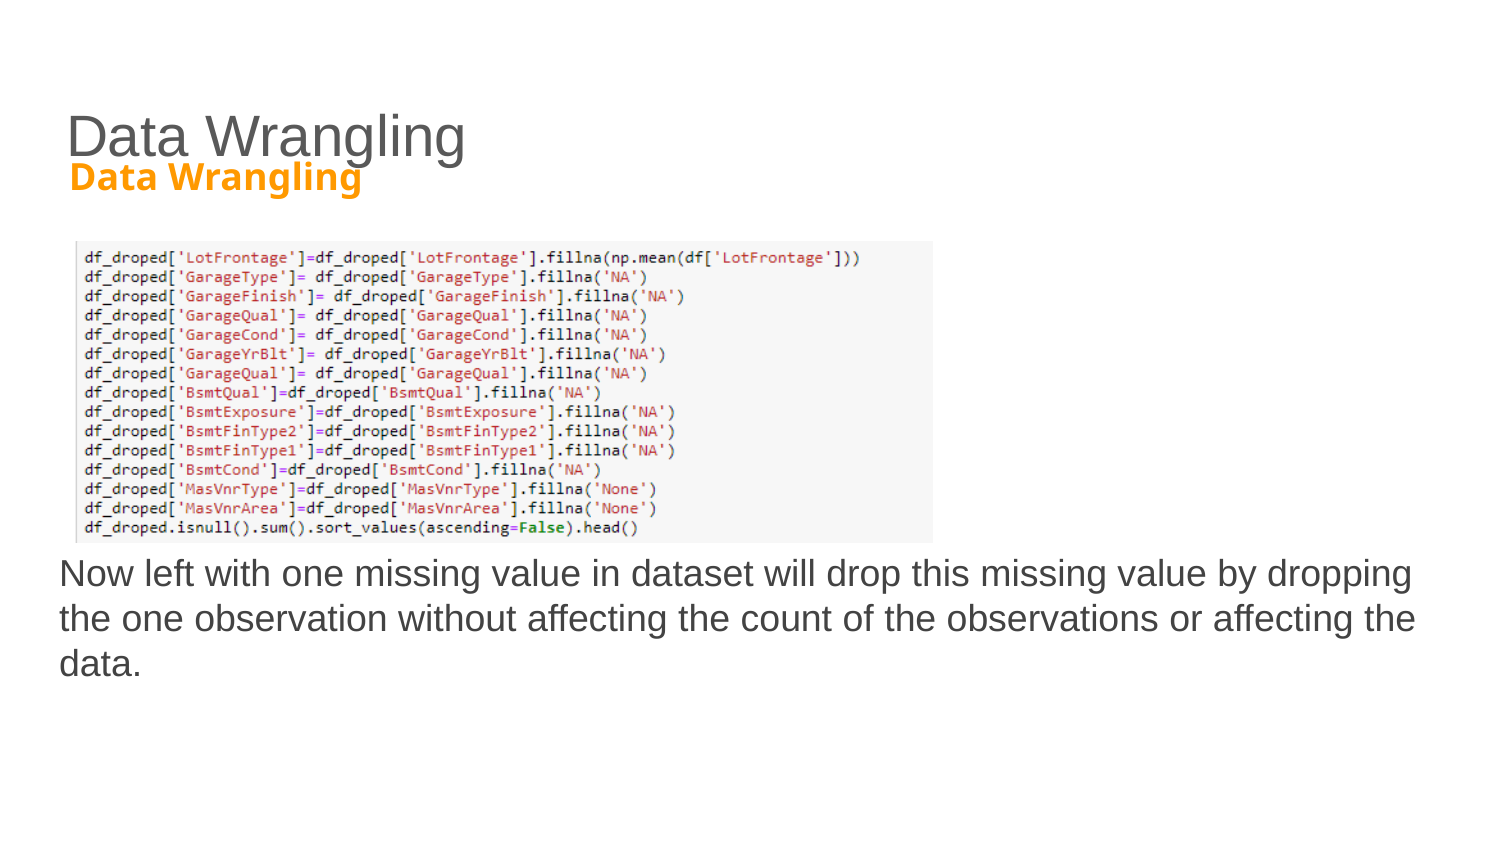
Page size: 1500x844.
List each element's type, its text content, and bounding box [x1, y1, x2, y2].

picture [72, 241, 933, 543]
title Data Wrangling [51, 72, 1449, 167]
list Data Wrangling Now left with one missing value in dataset will drop this missing value by dropping the one observation without affecting the count of the observations or affecting the data. [44, 124, 1442, 682]
